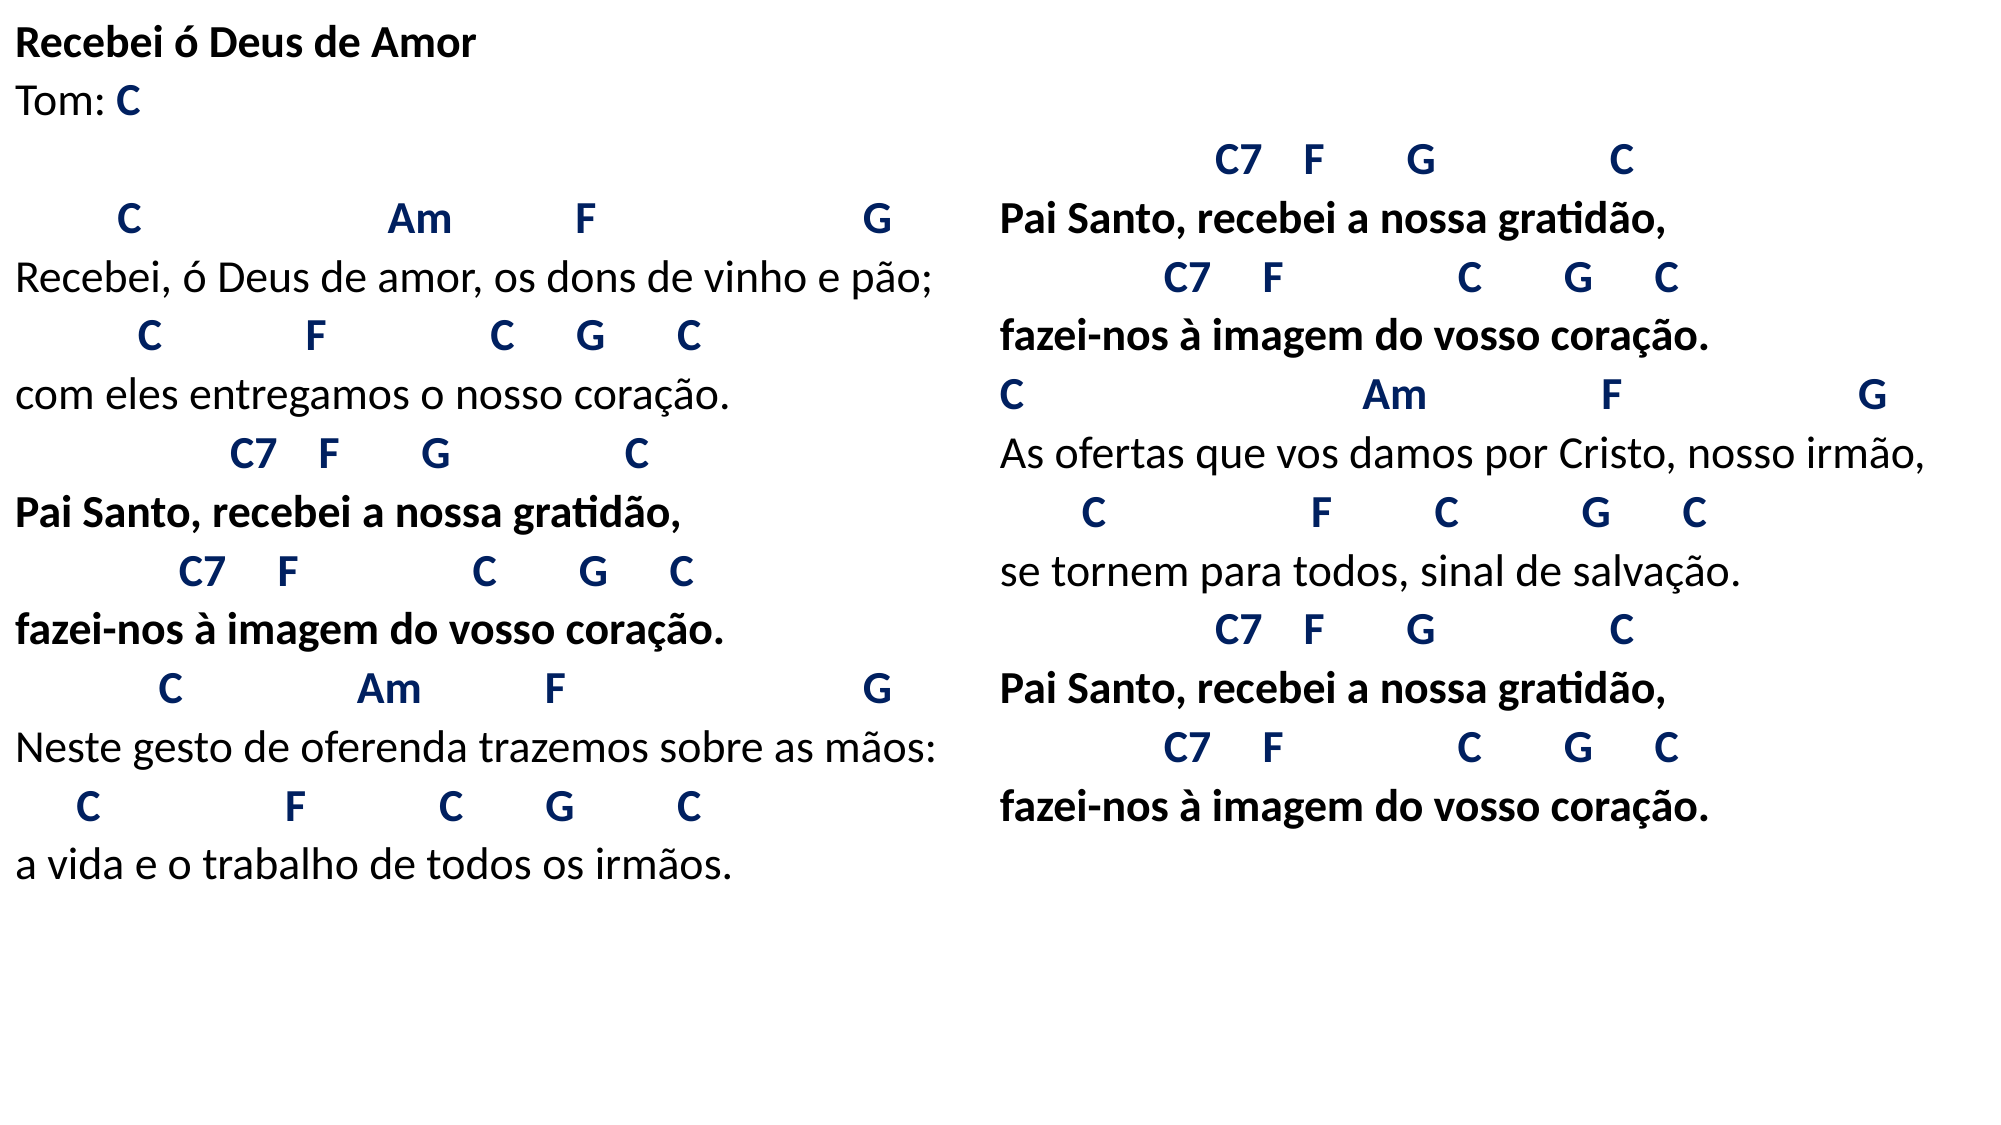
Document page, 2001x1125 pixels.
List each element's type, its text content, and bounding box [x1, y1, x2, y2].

title Recebei ó Deus de Amor Tom: C C Am F G Recebei, ó Deus de amor, os dons de vinho e pão; C F C G C com eles entregamos o nosso coração. C7 F G C Pai Santo, recebei a nossa gratidão, C7 F C G C fazei-nos à imagem do vosso coração. C Am F G Neste gesto de oferenda trazemos sobre as mãos: C F C G C a vida e o trabalho de todos os irmãos. C7 F G C Pai Santo, recebei a nossa gratidão, C7 F C G C fazei-nos à imagem do vosso coração. C Am F G As ofertas que vos damos por Cristo, nosso irmão, C F C G C se tornem para todos, sinal de salvação. C7 F G C Pai Santo, recebei a nossa gratidão, C7 F C G C fazei-nos à imagem do vosso coração. [0, 0, 2000, 1125]
